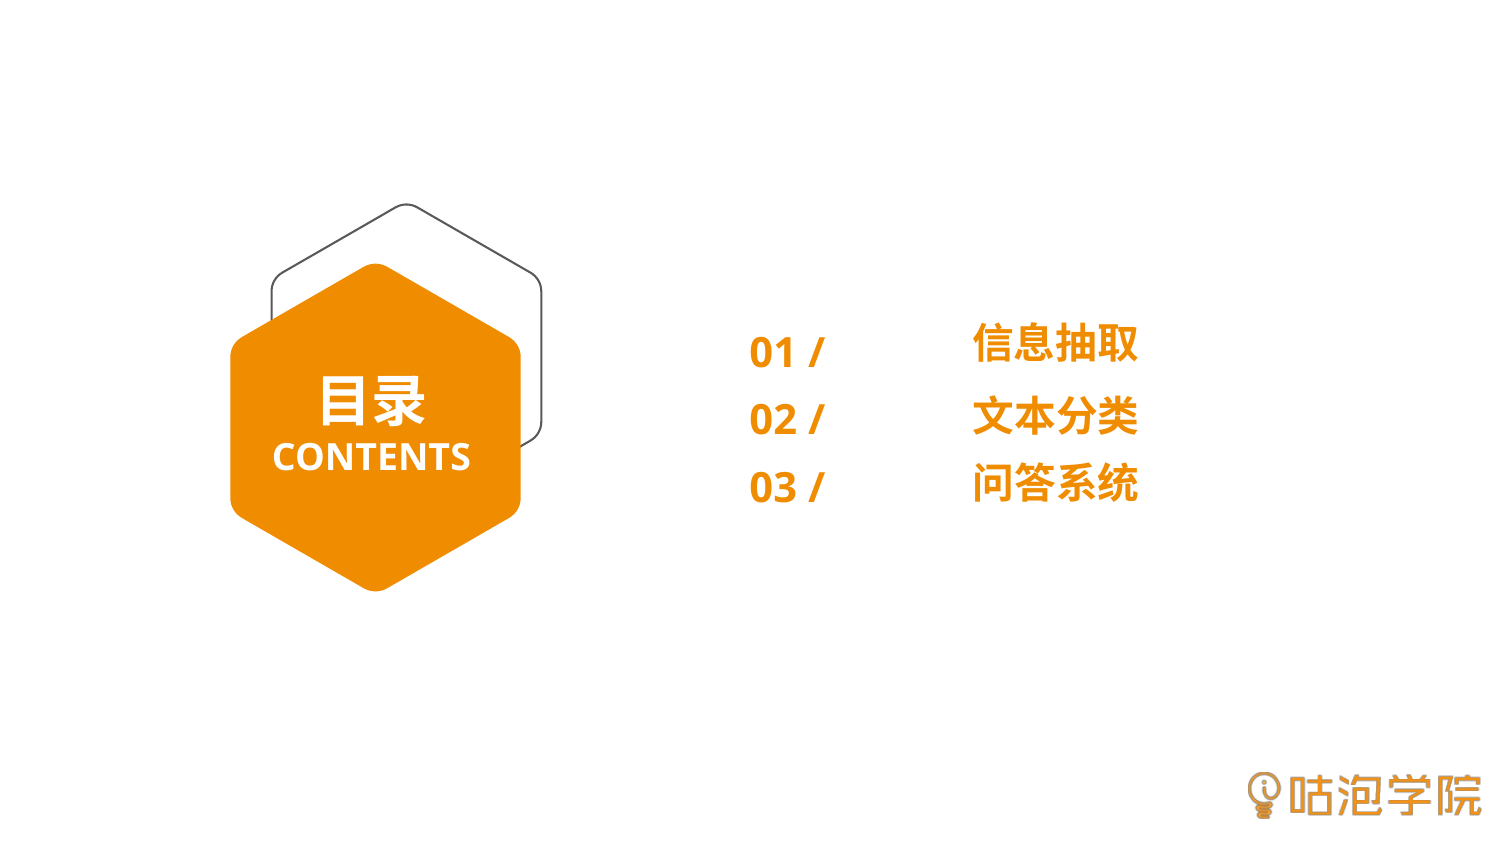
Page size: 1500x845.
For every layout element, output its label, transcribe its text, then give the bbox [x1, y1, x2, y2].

text_box 信息抽取 [882, 309, 1155, 374]
text_box 02 / [738, 386, 1388, 449]
picture [1247, 771, 1485, 820]
text_box [228, 261, 523, 594]
text_box 问答系统 [957, 449, 1155, 515]
text_box [269, 202, 544, 448]
text_box 目录 CONTENTS [234, 359, 508, 484]
text_box 03 / [738, 455, 1388, 517]
text_box 文本分类 [957, 382, 1155, 447]
text_box 01 / [738, 320, 1227, 382]
